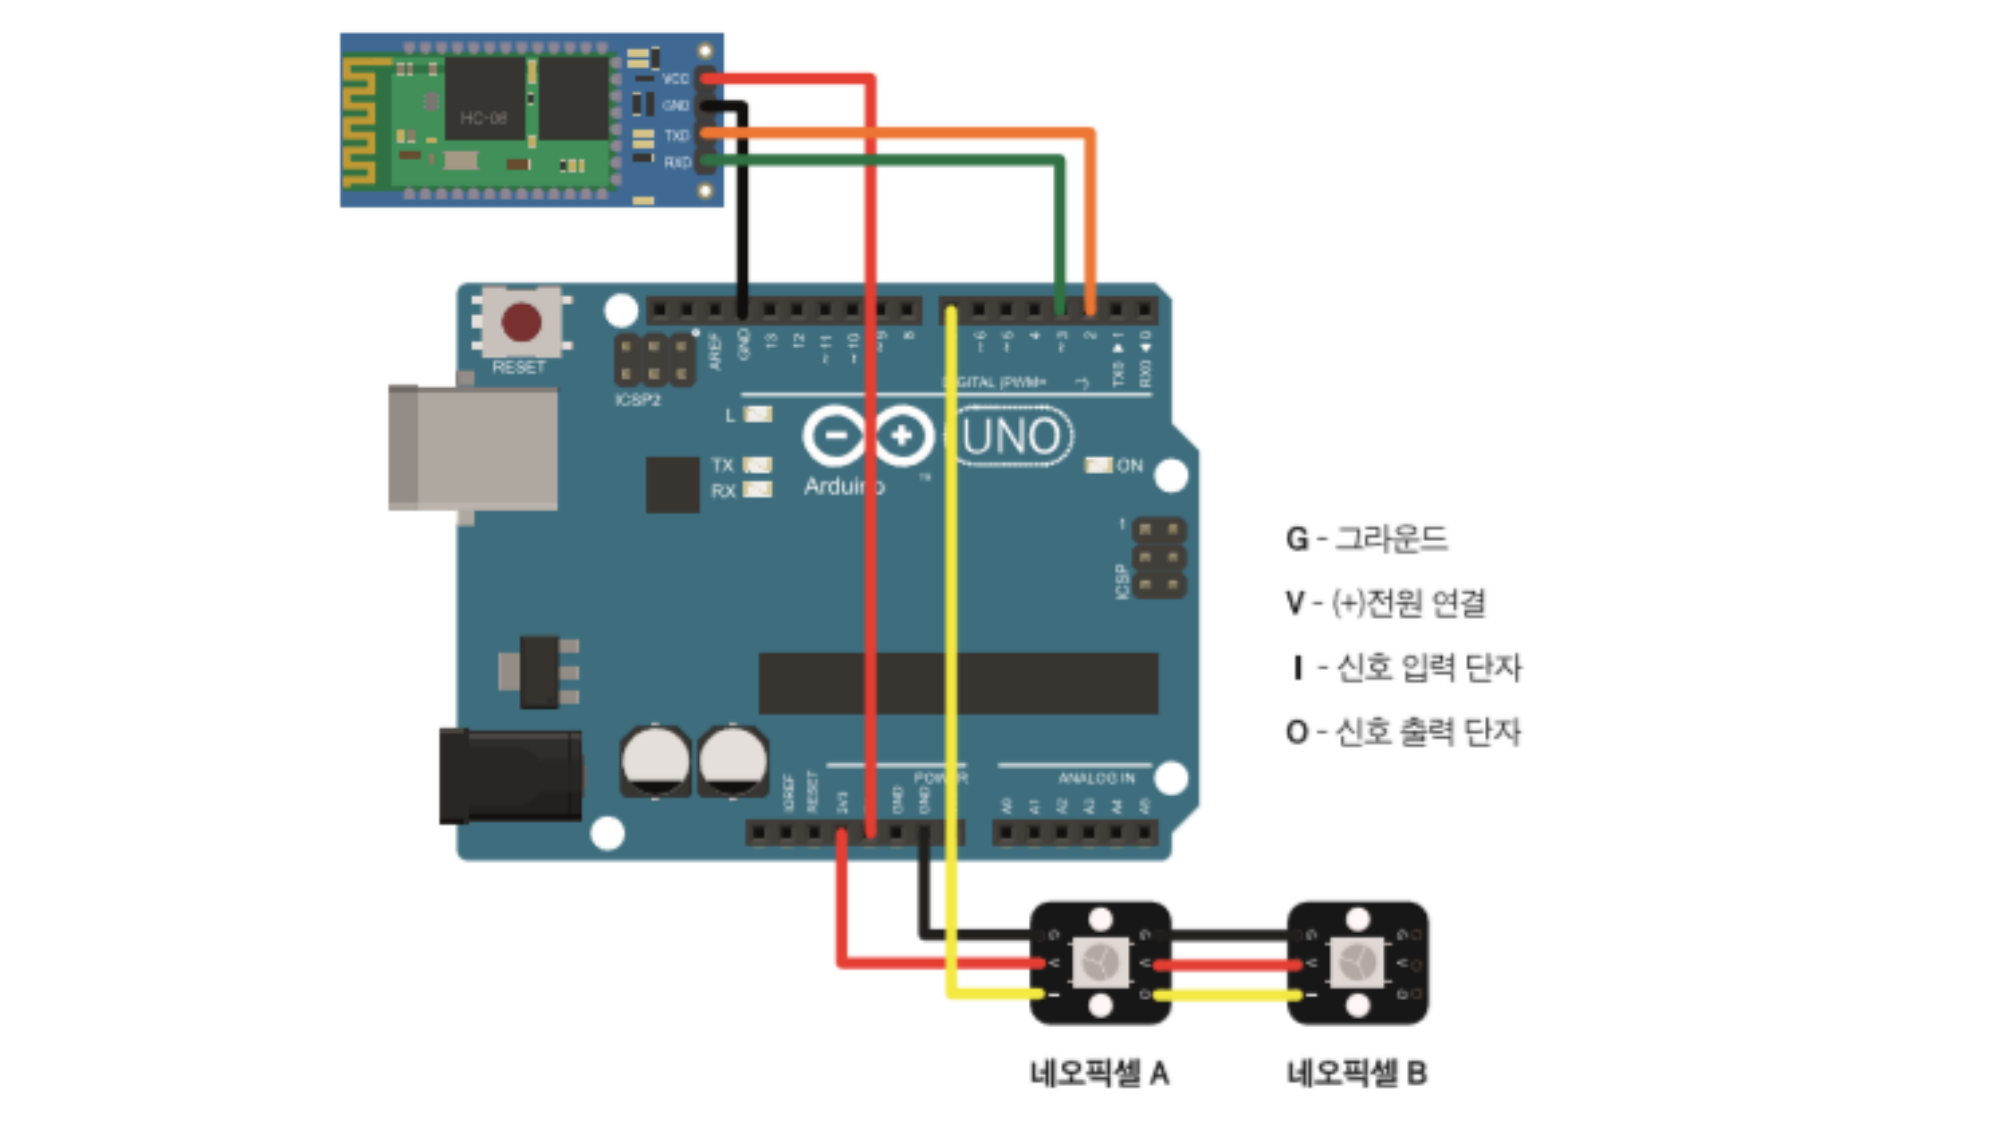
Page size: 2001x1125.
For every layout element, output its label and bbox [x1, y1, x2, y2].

list [274, 0, 1720, 1125]
